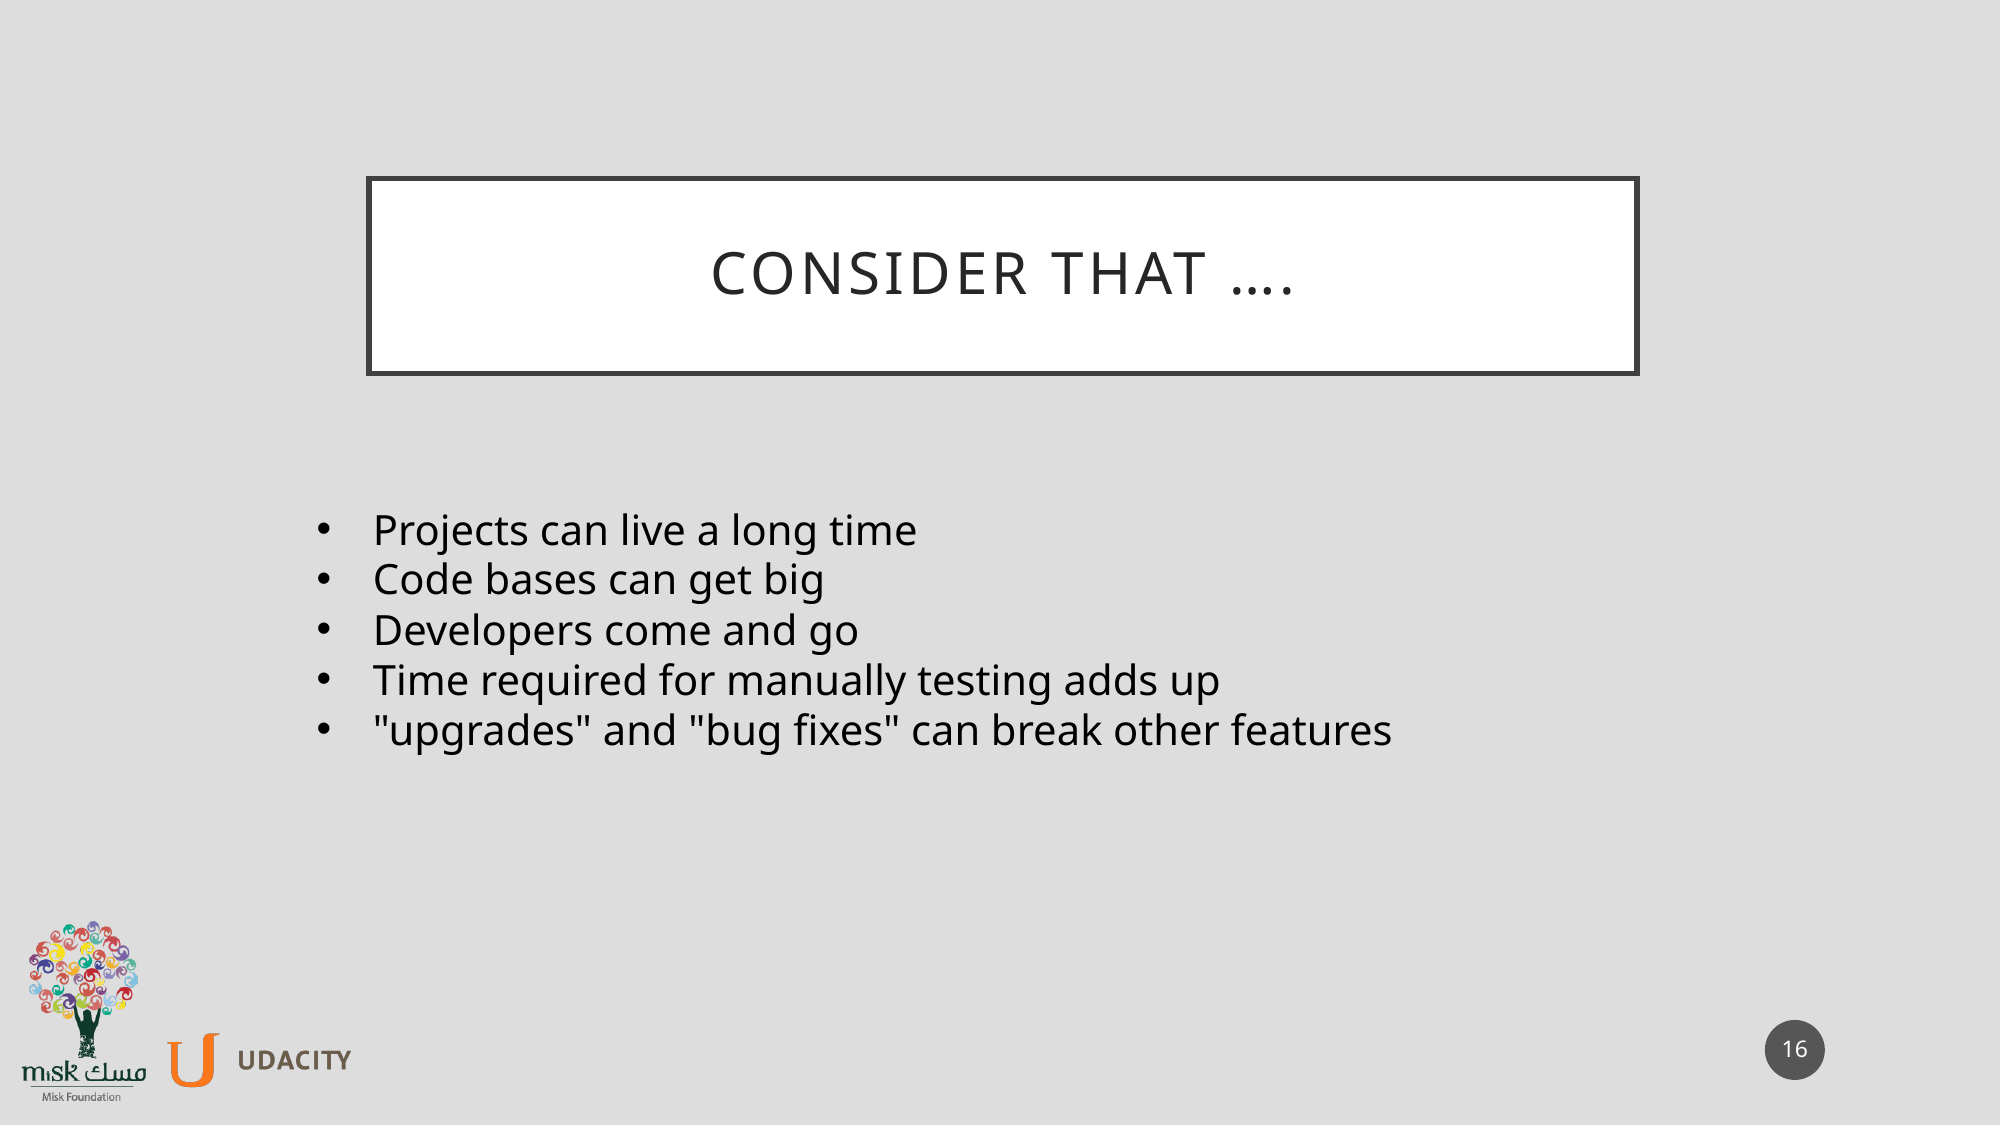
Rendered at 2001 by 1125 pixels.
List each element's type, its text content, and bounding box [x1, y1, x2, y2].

picture [21, 921, 369, 1106]
title Consider that …. [366, 176, 1640, 376]
text_box Projects can live a long time Code bases can get big Developers come and go Time required for manually testing adds up "upgrades" and "bug fixes" can break other features [301, 496, 1704, 761]
slide_number 16 [1764, 1019, 1825, 1080]
